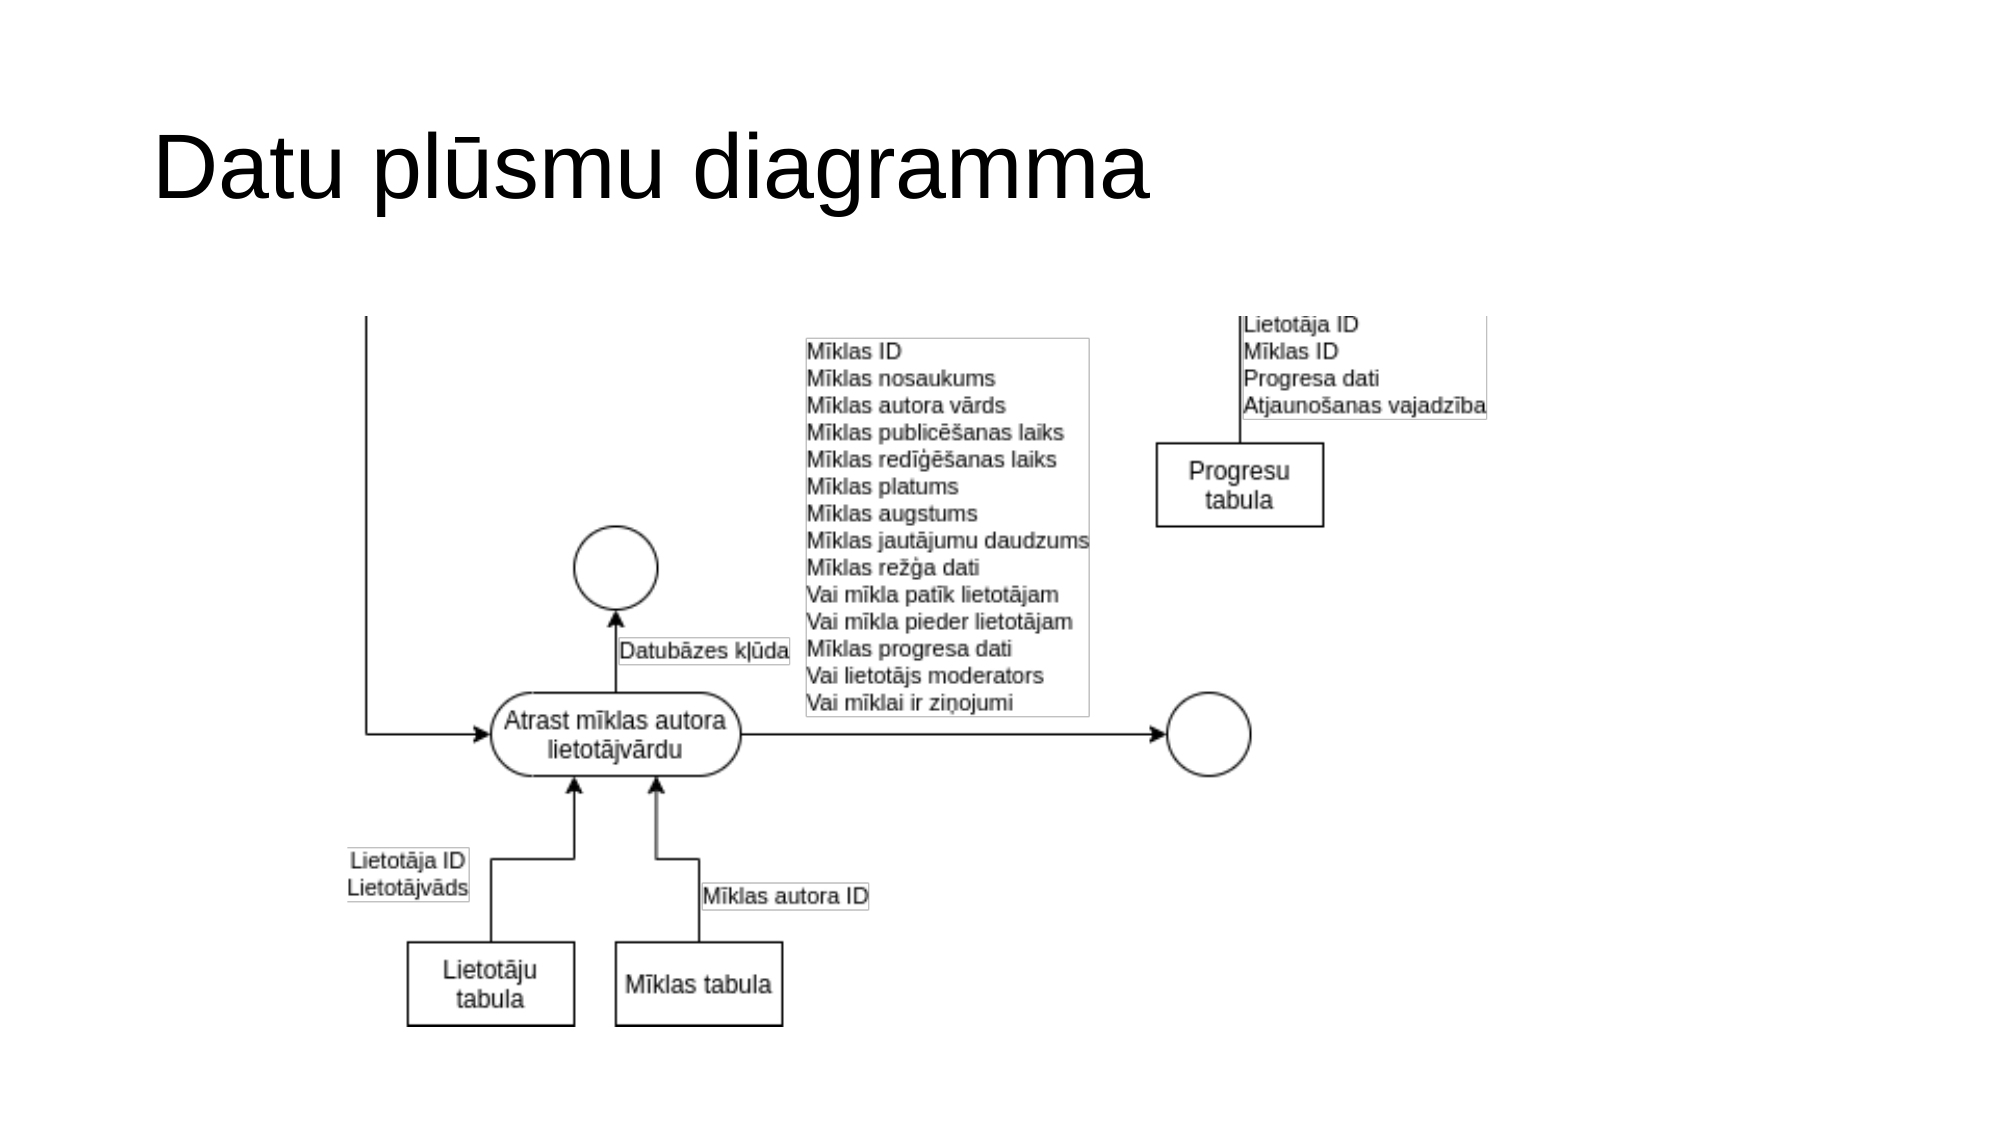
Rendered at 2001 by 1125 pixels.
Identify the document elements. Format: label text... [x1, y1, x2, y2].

title Datu plūsmu diagramma [137, 59, 1863, 278]
picture [347, 316, 2001, 1027]
